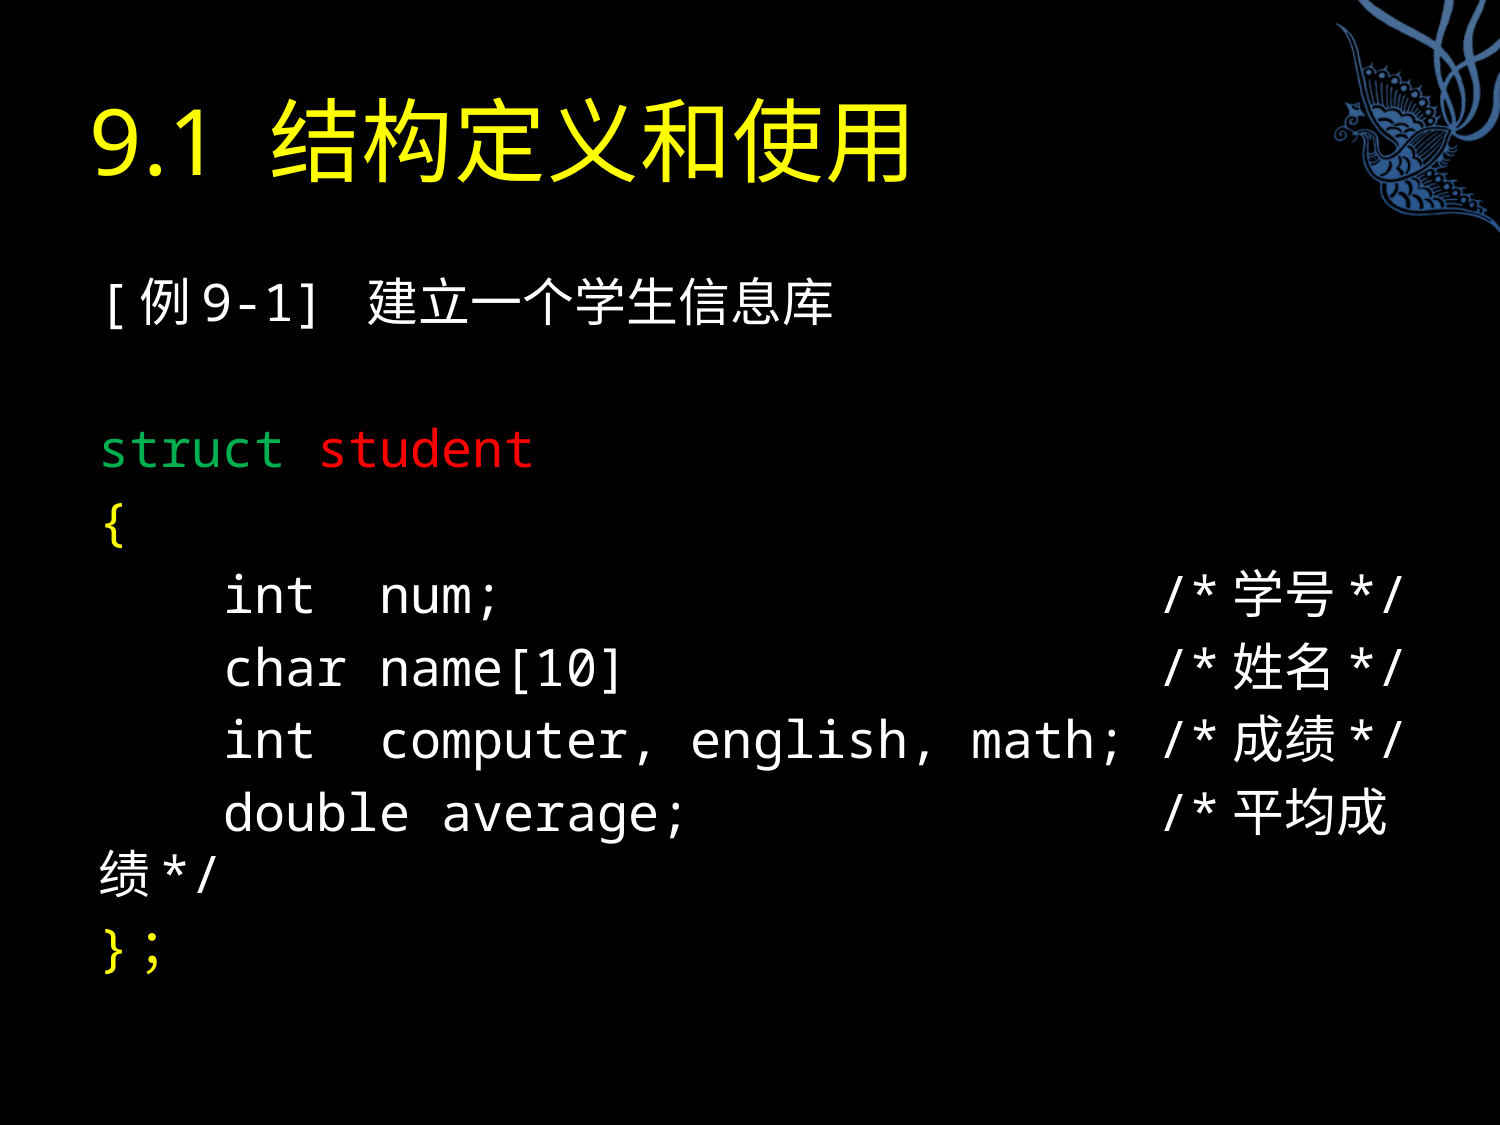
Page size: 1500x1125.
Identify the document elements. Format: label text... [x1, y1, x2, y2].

list [例9-1] 建立一个学生信息库 struct student { int num; /*学号*/ char name[10] /*姓名*/ int computer, english, math; /*成绩*/ double average; /*平均成绩*/ }； [75, 262, 1425, 1005]
title 9.1 结构定义和使用 [75, 45, 1351, 233]
